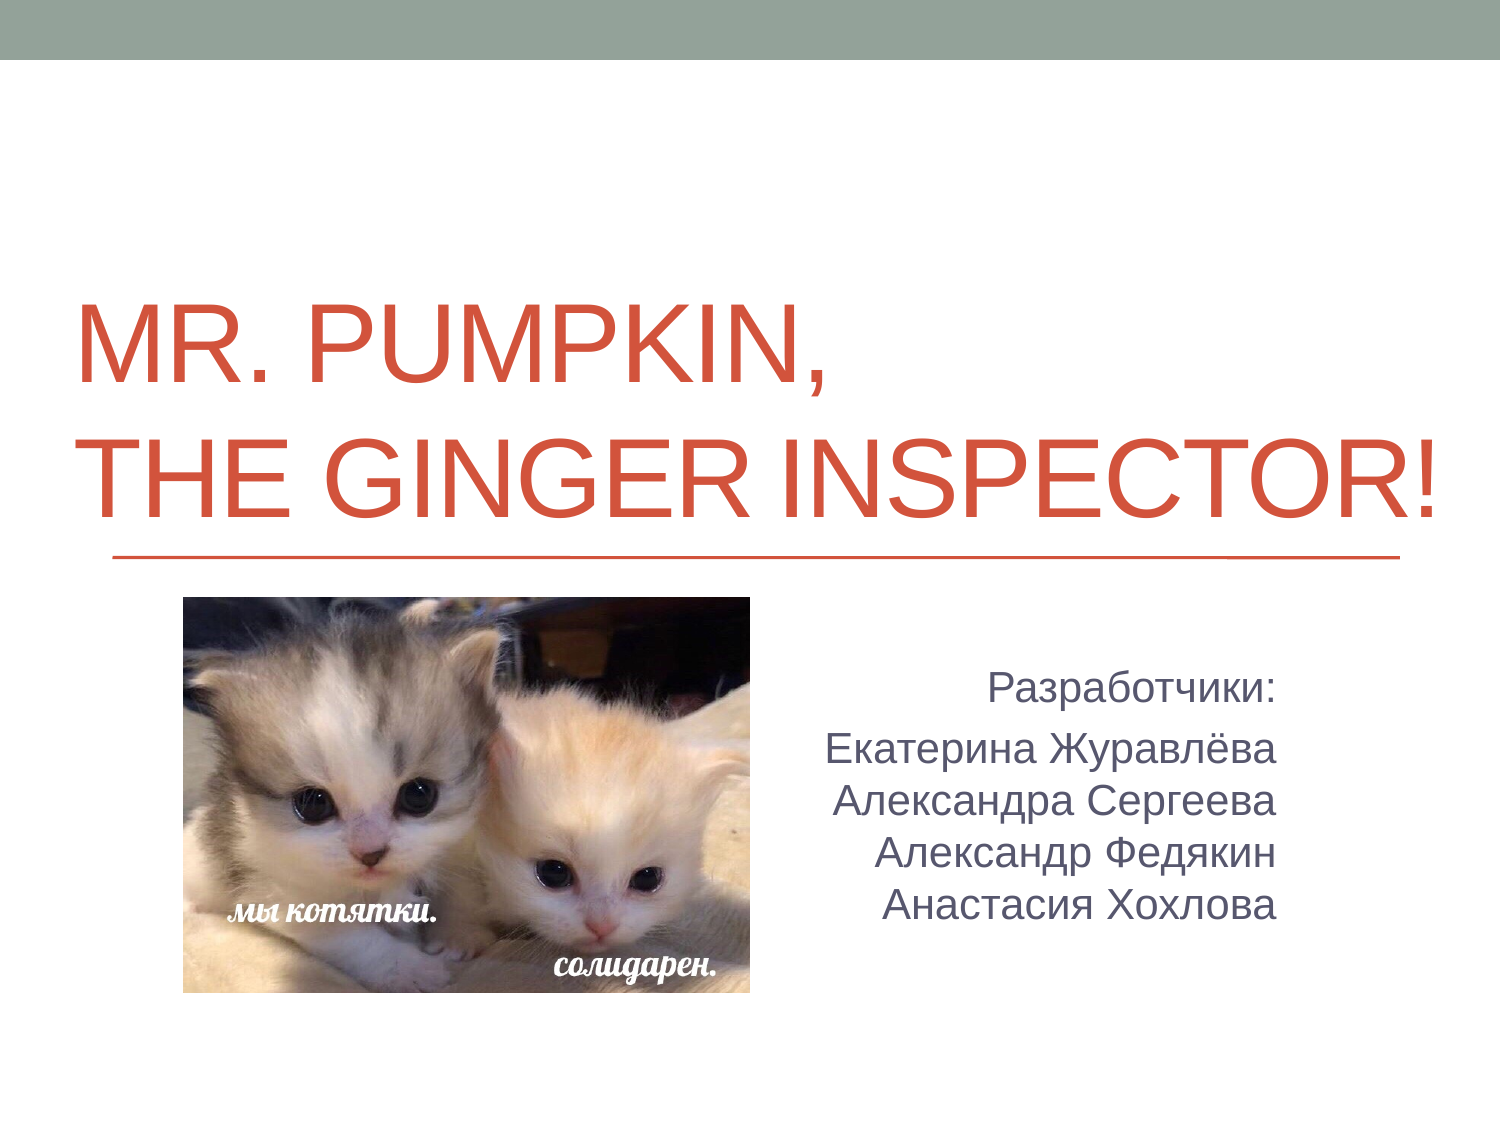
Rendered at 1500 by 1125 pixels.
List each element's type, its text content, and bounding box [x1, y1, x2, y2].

subtitle Разработчики: Екатерина Журавлёва Александра Сергеева Александр Федякин Анастасия Хохлова [760, 651, 1293, 939]
picture [182, 597, 751, 993]
title Mr. Pumpkin, The ginger Inspector! [58, 231, 1459, 548]
